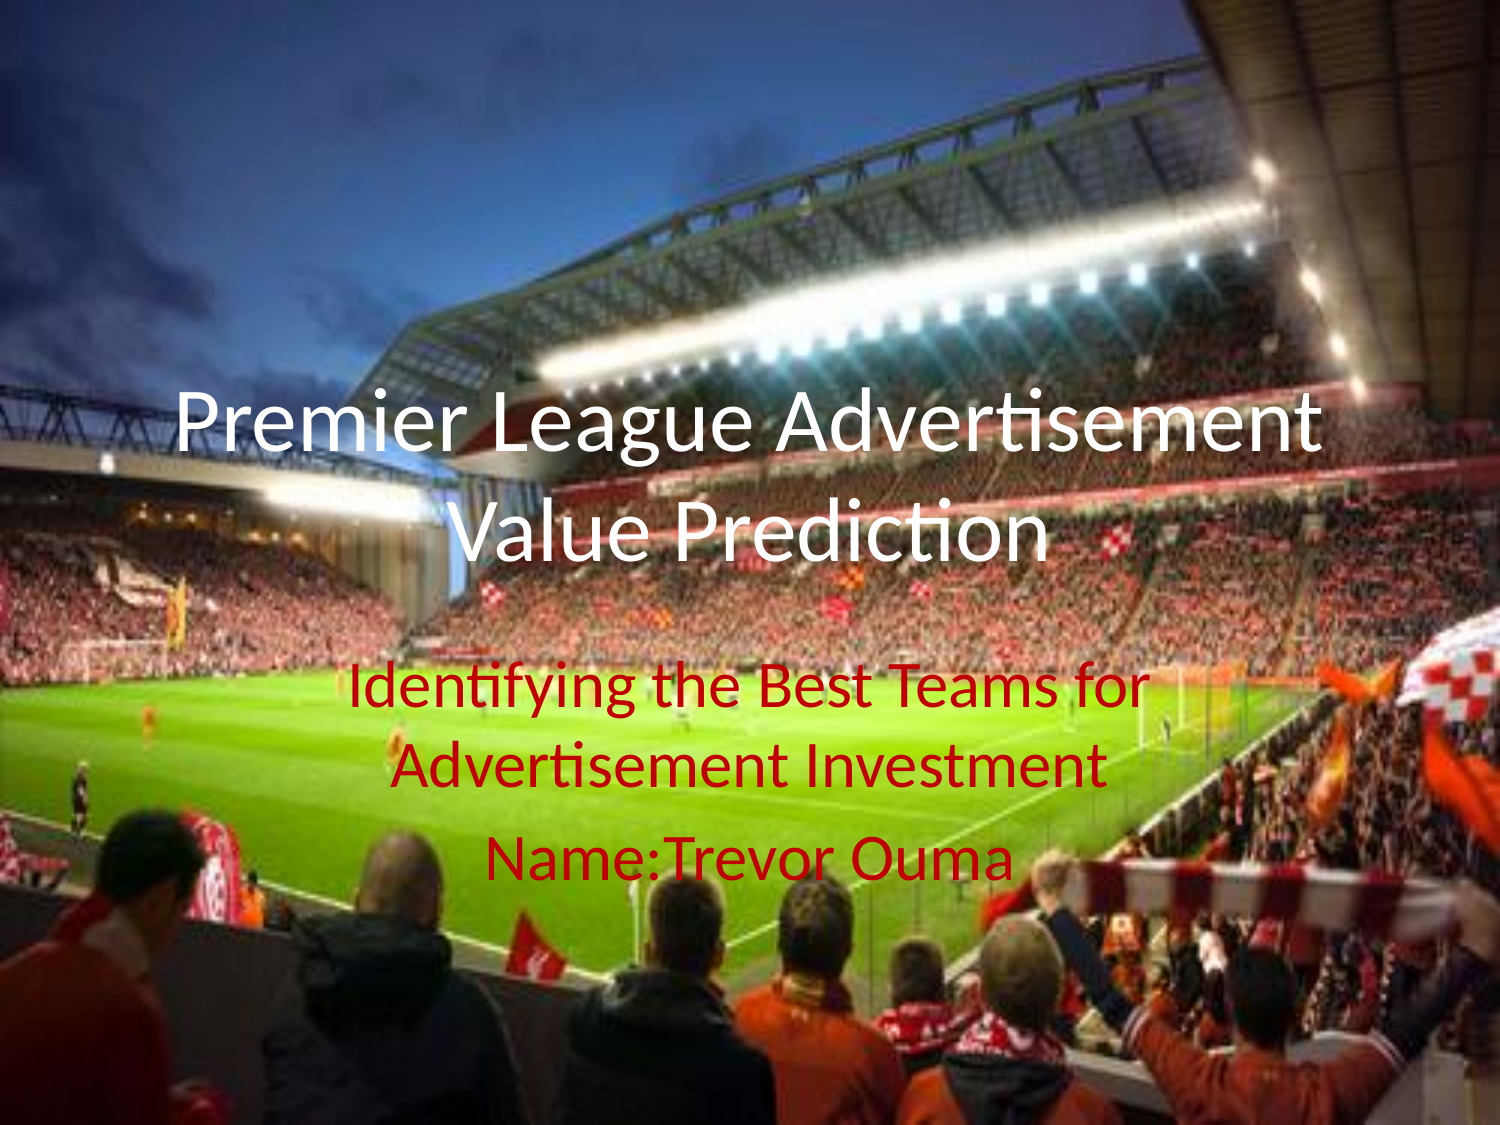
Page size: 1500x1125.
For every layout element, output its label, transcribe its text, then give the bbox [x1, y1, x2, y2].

title Premier League Advertisement Value Prediction [112, 349, 1388, 591]
subtitle Identifying the Best Teams for Advertisement Investment Name:Trevor Ouma [230, 633, 1270, 906]
picture [0, 0, 1500, 1125]
